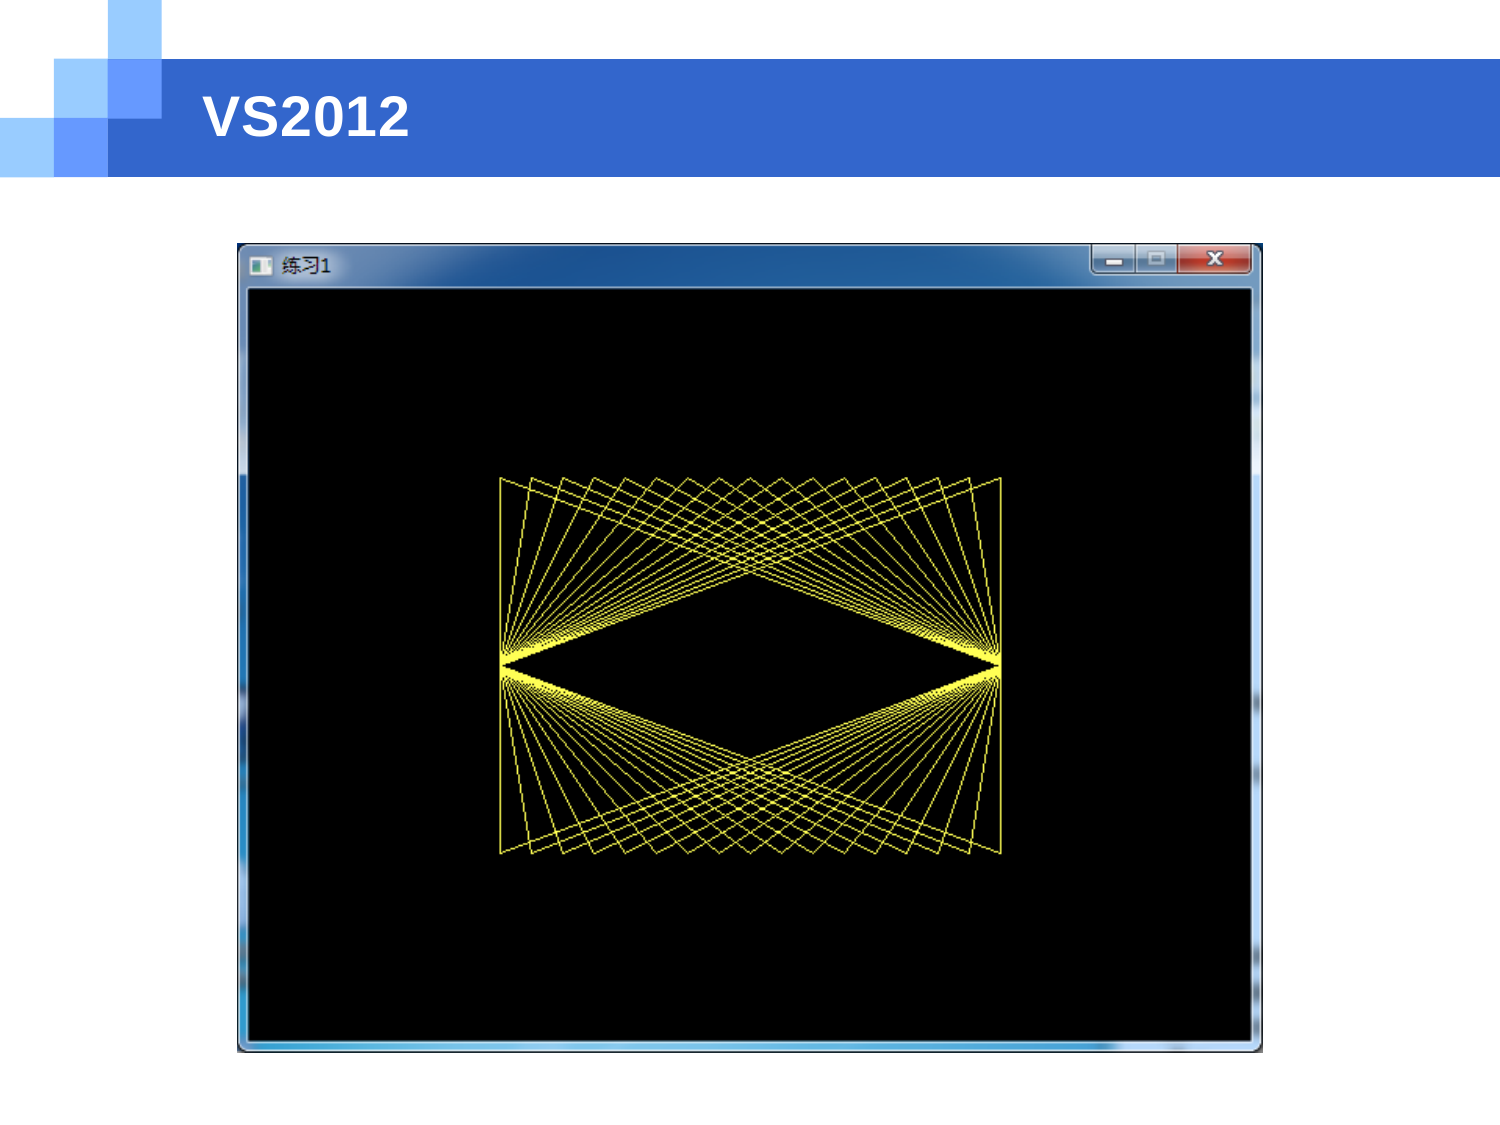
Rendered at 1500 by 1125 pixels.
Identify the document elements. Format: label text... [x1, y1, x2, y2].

title VS2012 [200, 76, 414, 267]
picture [237, 243, 1263, 1053]
